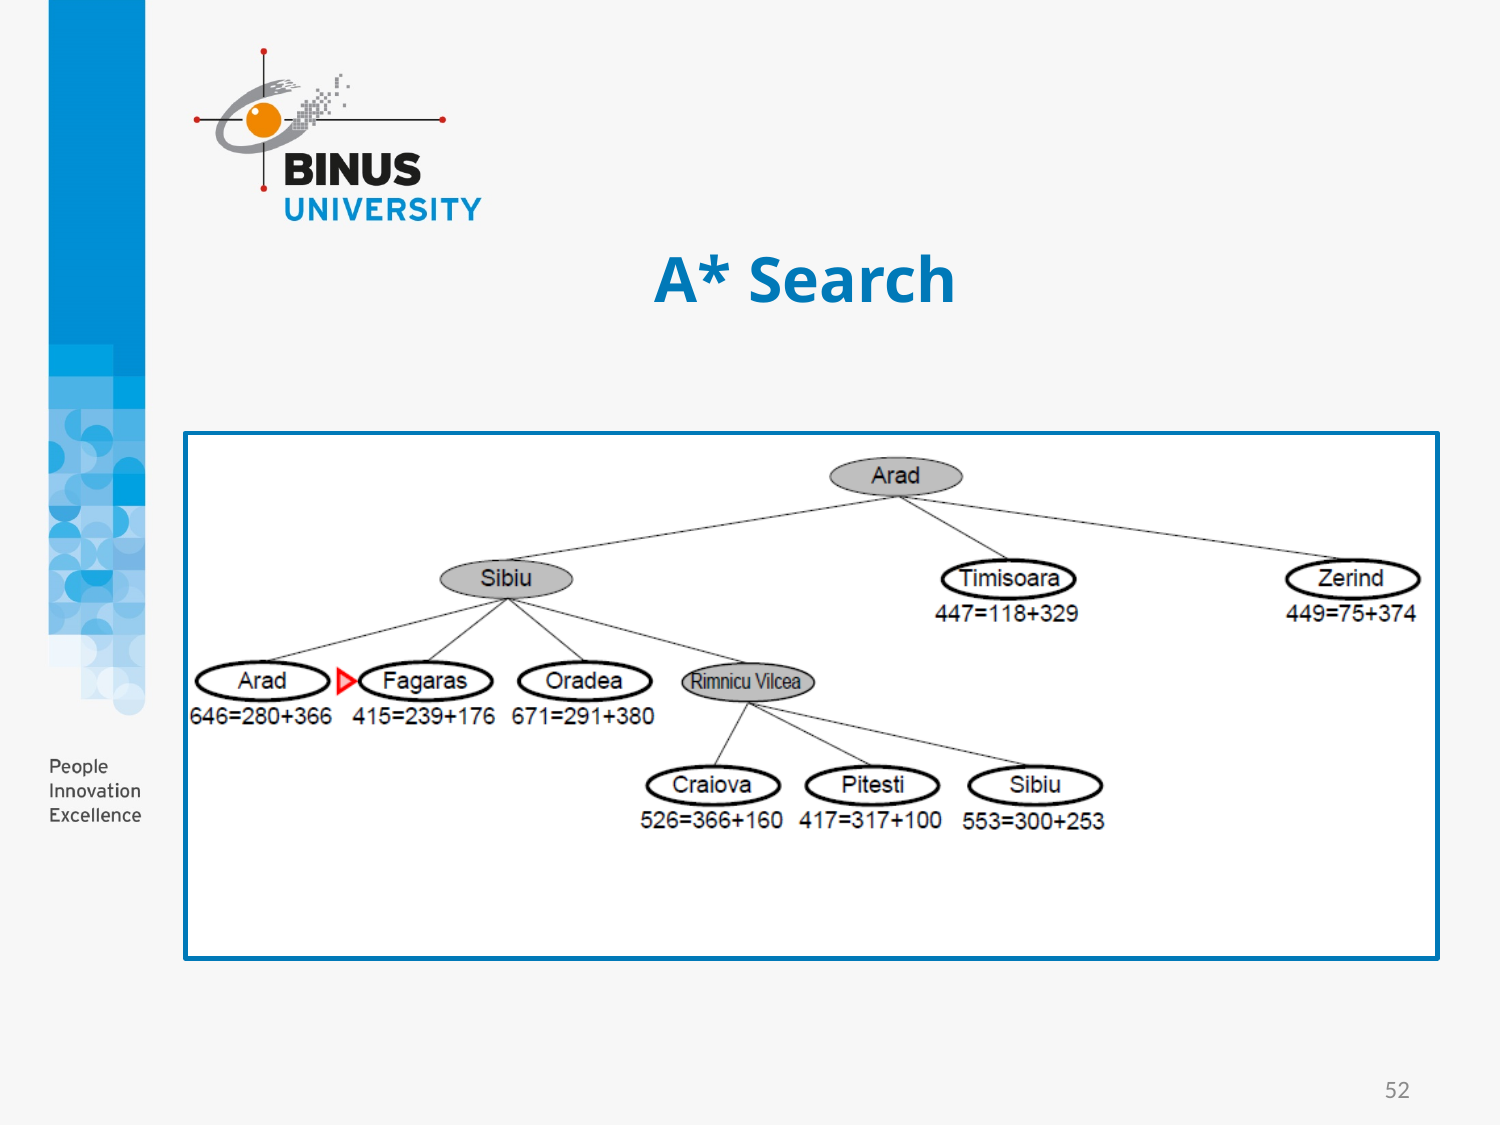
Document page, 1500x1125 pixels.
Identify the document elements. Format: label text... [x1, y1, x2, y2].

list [187, 434, 1436, 957]
slide_number 52 [1074, 1058, 1425, 1119]
title A* Search [187, 224, 1425, 330]
picture [0, 0, 1500, 845]
